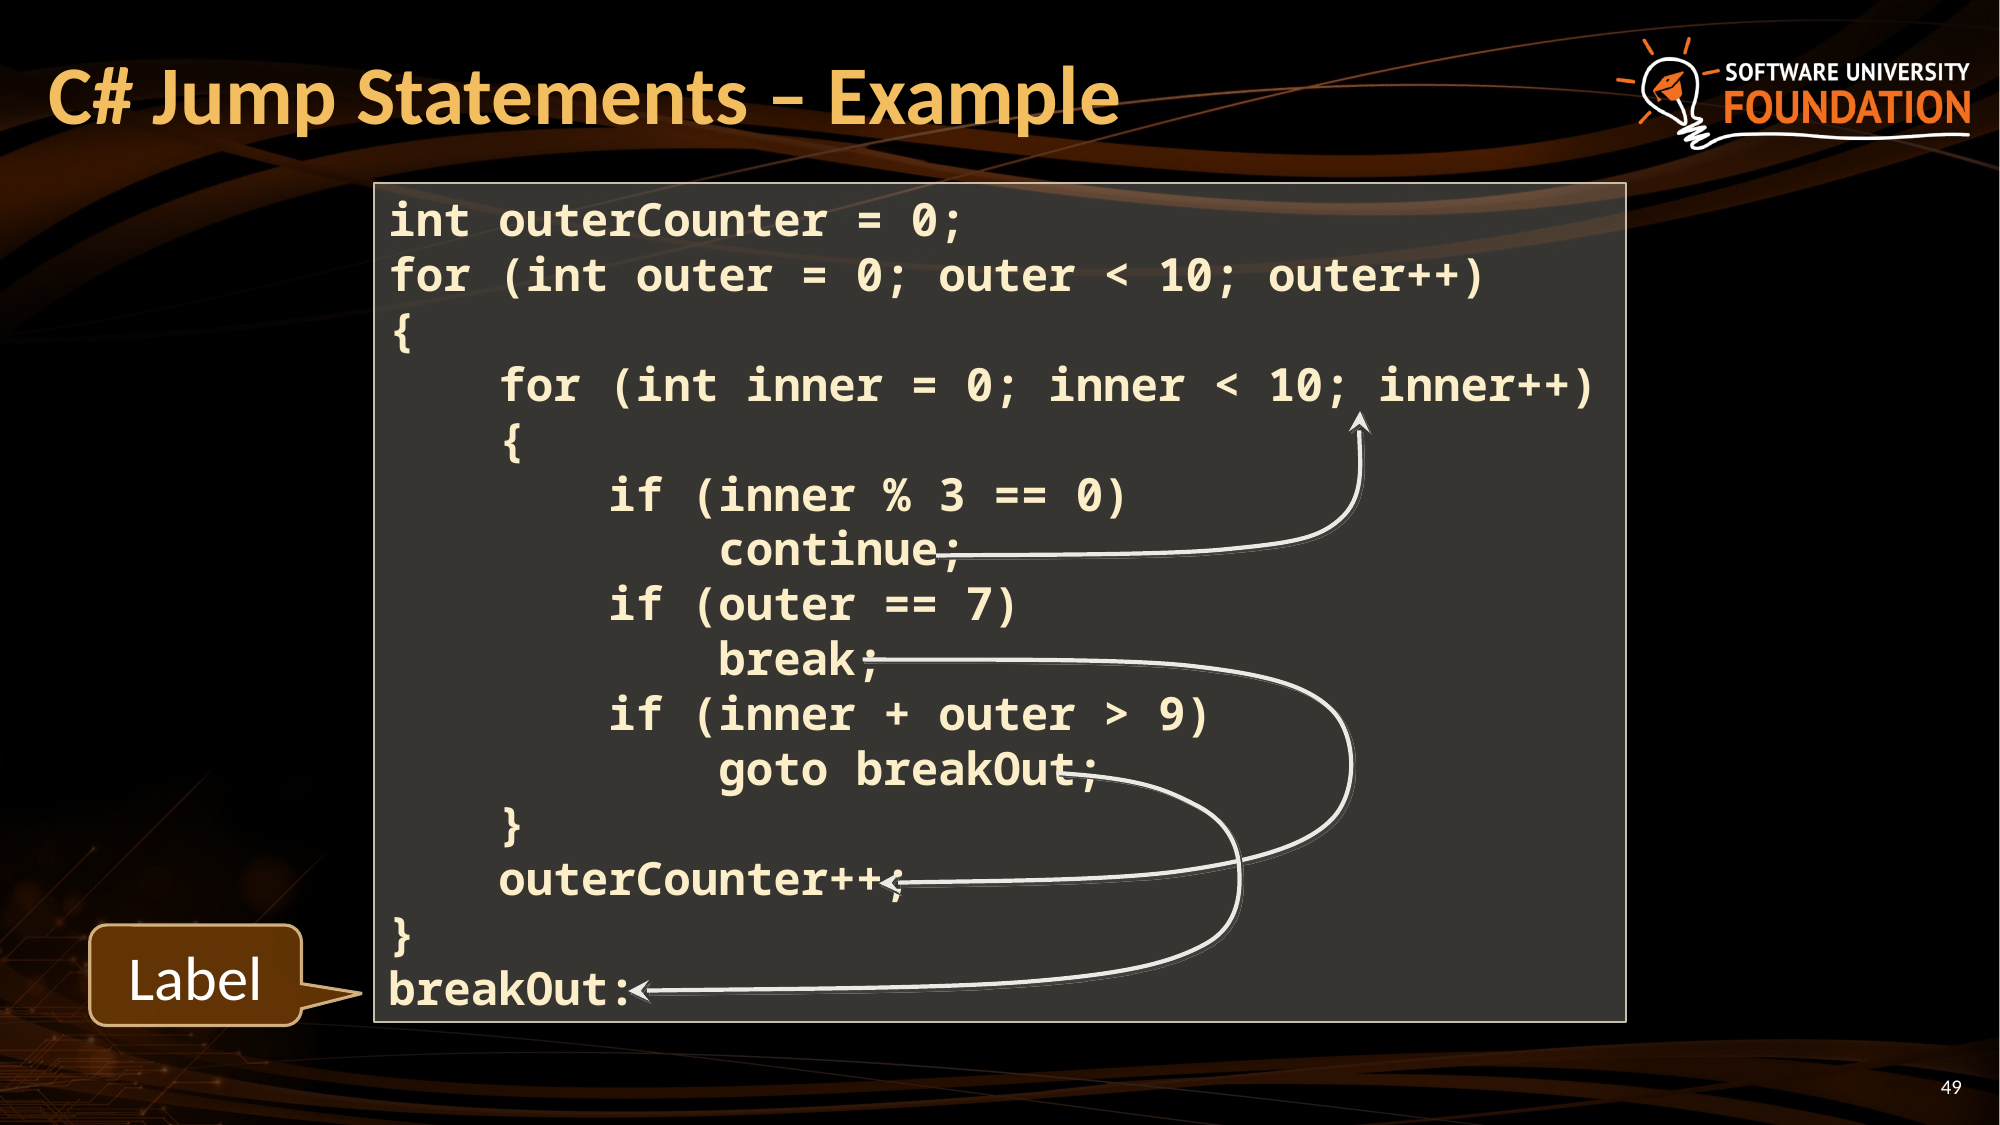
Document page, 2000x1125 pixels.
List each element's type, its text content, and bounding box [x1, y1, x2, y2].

title C# Jump Statements – Example [30, 6, 1602, 189]
text_box [628, 772, 1240, 1001]
slide_number 49 [1897, 1070, 1968, 1103]
text_box Label [88, 923, 363, 1027]
text_box [936, 411, 1370, 556]
text_box int outerCounter = 0; for (int outer = 0; outer < 10; outer++) { for (int inner = 0; inner < 10; inner++) { if (inner % 3 == 0) continue; if (outer == 7) break; if (inner + outer > 9) goto breakOut; } outerCounter++; } breakOut: [373, 182, 1626, 1023]
picture [0, 0, 2000, 1125]
text_box [862, 659, 1352, 863]
